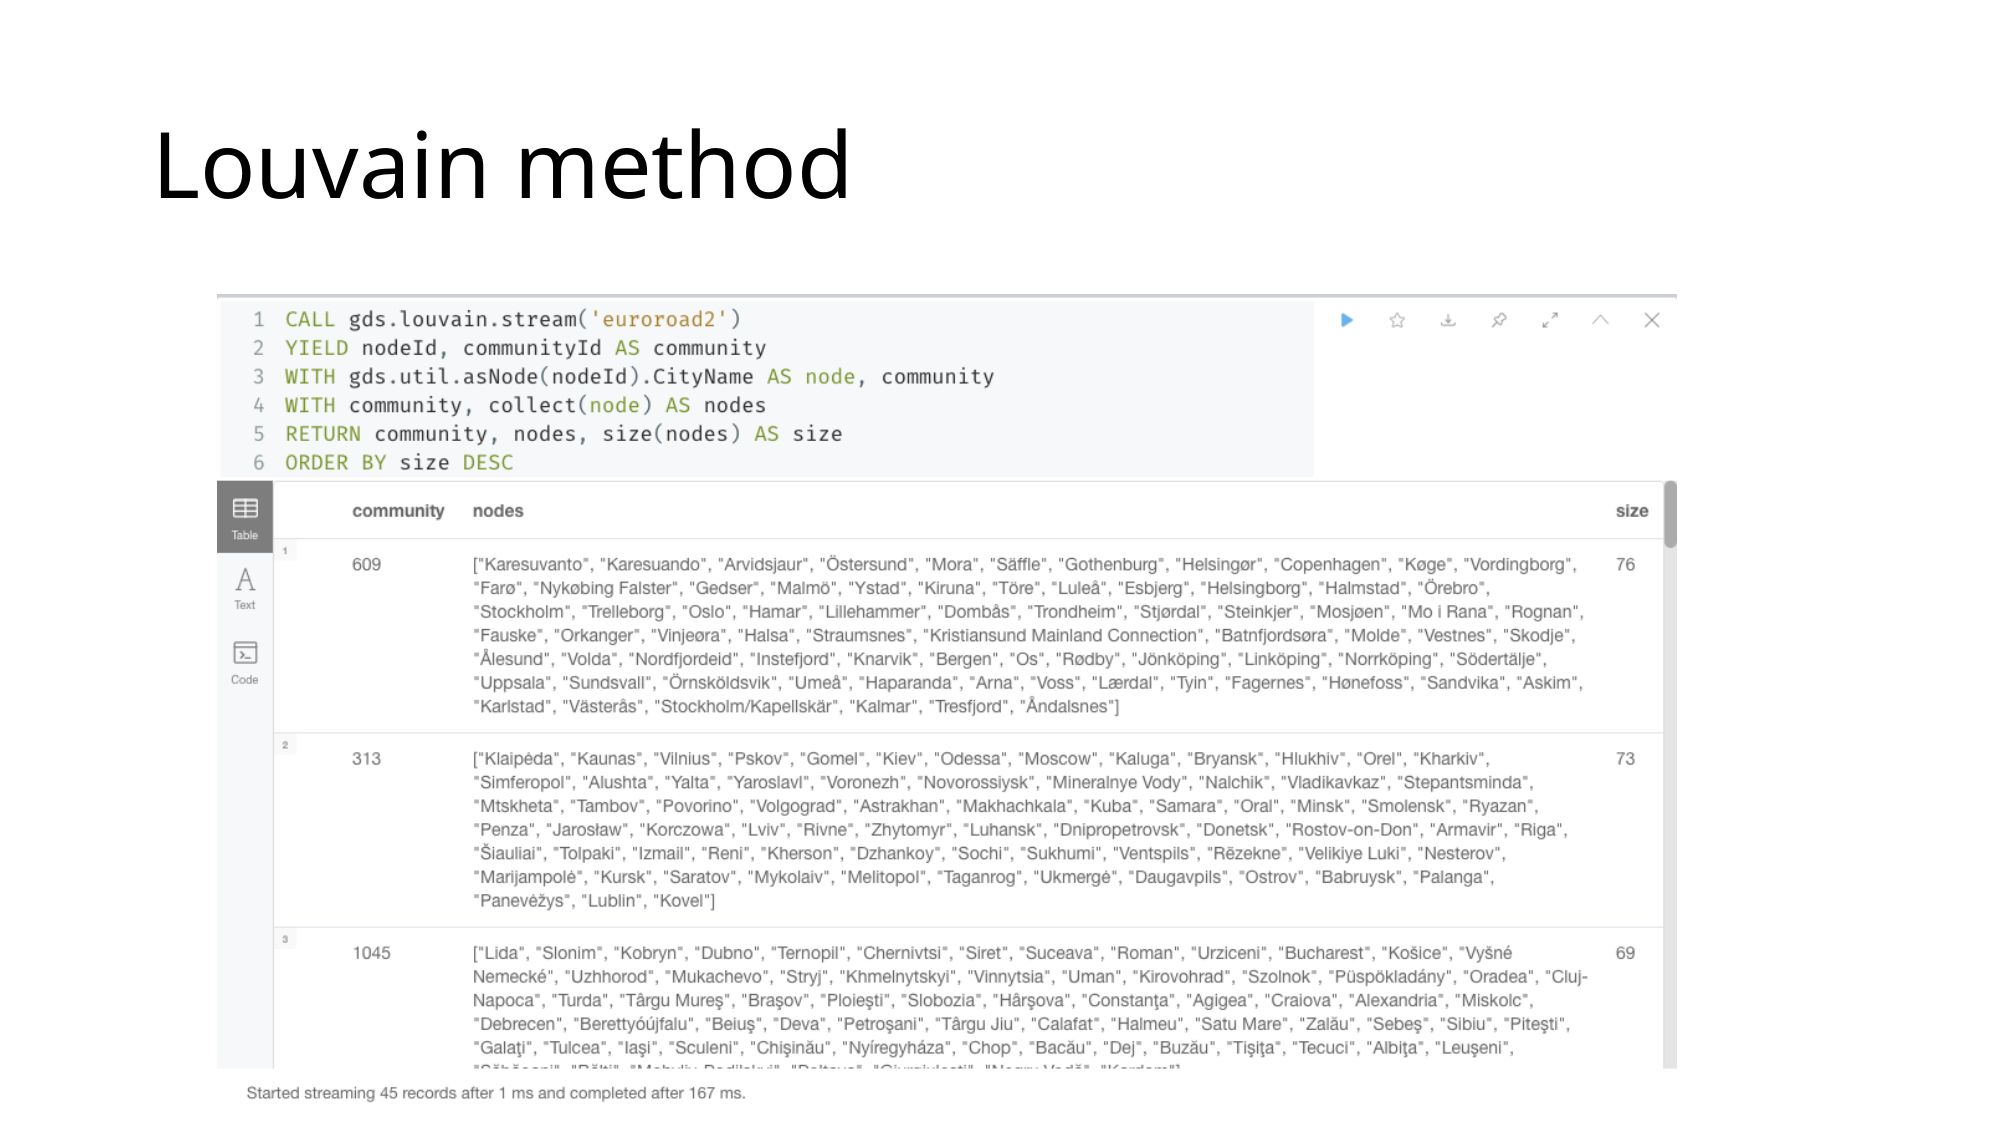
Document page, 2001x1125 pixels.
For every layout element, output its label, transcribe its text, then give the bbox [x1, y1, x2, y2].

title Louvain method [137, 59, 1863, 278]
picture [217, 294, 1677, 1116]
